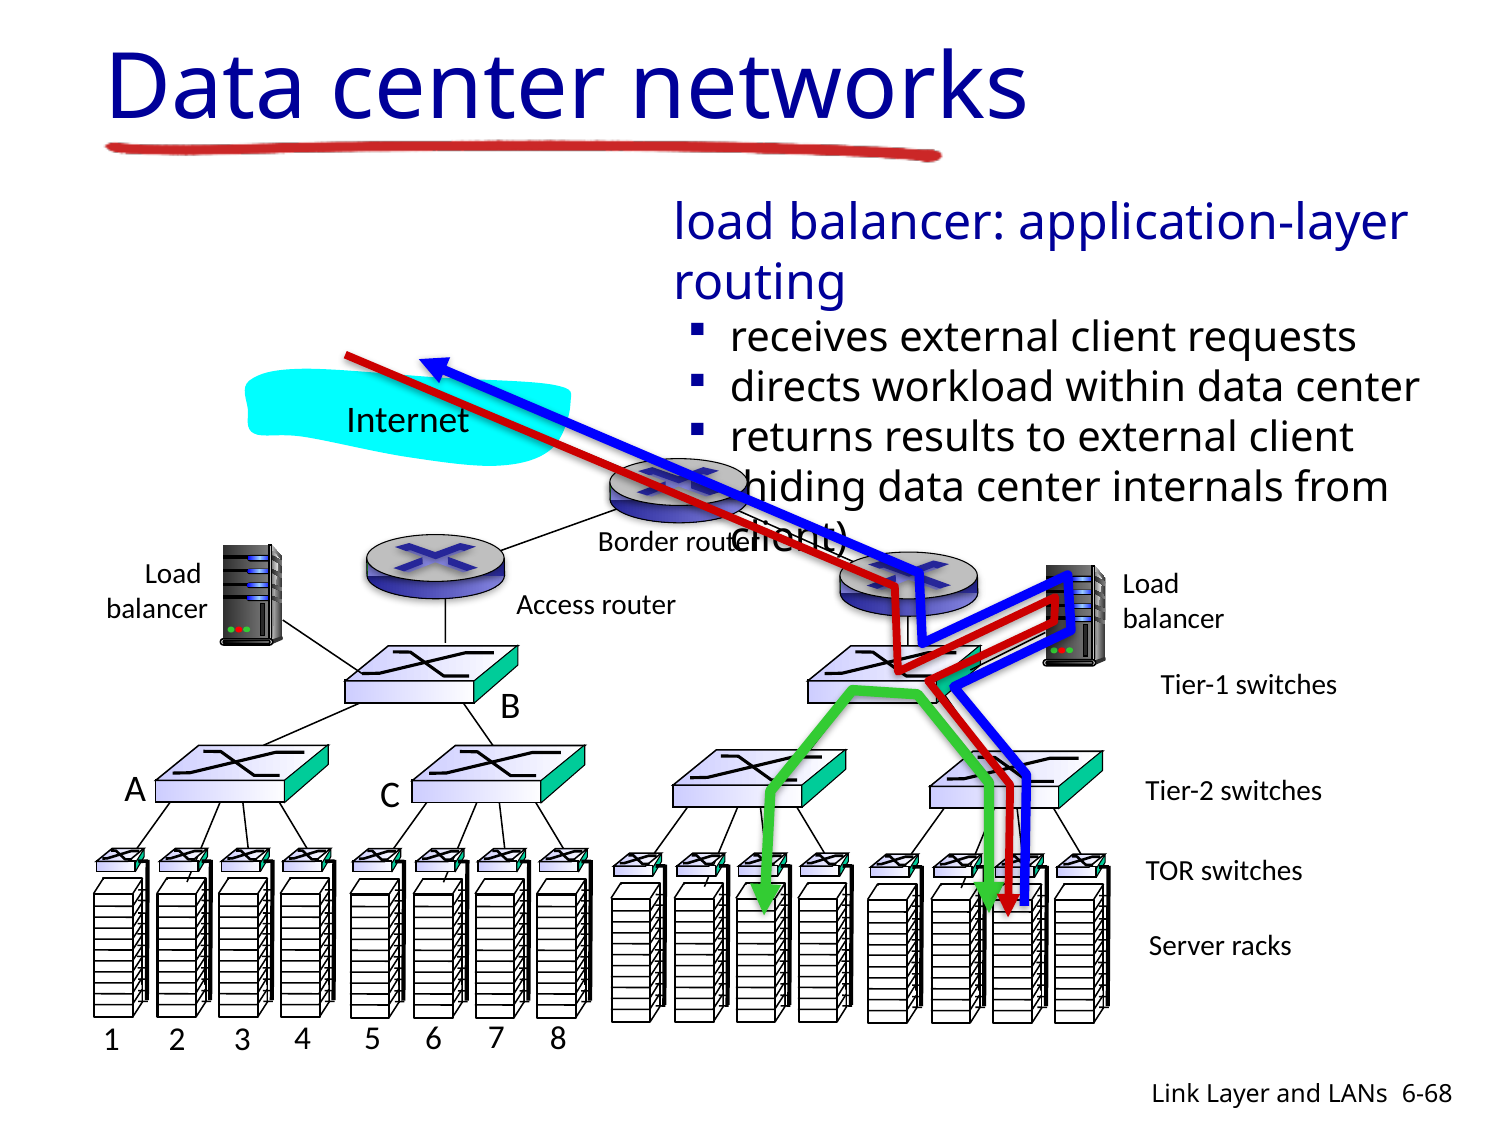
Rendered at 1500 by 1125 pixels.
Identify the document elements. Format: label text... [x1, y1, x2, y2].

text_box 8 [535, 1025, 582, 1064]
text_box [201, 811, 218, 846]
text_box Load balancer [62, 547, 215, 632]
text_box Link Layer and LANs [1045, 1069, 1403, 1110]
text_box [349, 848, 405, 1018]
text_box 5 [349, 1026, 396, 1064]
text_box [765, 796, 916, 915]
text_box [499, 812, 506, 847]
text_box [345, 644, 519, 704]
text_box 6 [410, 1025, 457, 1064]
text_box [1042, 565, 1106, 667]
text_box 2 [153, 1024, 201, 1065]
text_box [1054, 853, 1109, 1024]
text_box Tier-1 switches [1145, 657, 1407, 708]
text_box [393, 823, 413, 847]
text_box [93, 848, 149, 1018]
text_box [218, 848, 274, 1018]
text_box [536, 848, 592, 1018]
text_box [243, 811, 249, 846]
text_box [287, 621, 339, 659]
text_box [283, 811, 307, 846]
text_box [609, 458, 748, 524]
text_box [985, 642, 1037, 675]
text_box load balancer: application-layer routing receives external client requests directs workload within data center returns results to external client (hiding data center internals from client) [658, 182, 1500, 568]
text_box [156, 848, 212, 1018]
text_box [413, 848, 468, 1018]
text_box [610, 852, 666, 1023]
text_box [344, 352, 1012, 854]
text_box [279, 848, 335, 1018]
text_box [953, 603, 1037, 657]
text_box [673, 852, 729, 1023]
text_box Load balancer [1110, 568, 1369, 643]
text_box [929, 750, 1103, 810]
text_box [411, 744, 586, 804]
picture [100, 134, 952, 169]
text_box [930, 853, 986, 1024]
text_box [992, 853, 1048, 1024]
text_box [418, 358, 654, 460]
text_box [366, 534, 505, 600]
text_box [457, 812, 474, 847]
text_box [269, 710, 343, 742]
text_box 4 [279, 1026, 326, 1064]
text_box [474, 848, 530, 1018]
text_box [469, 713, 493, 743]
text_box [797, 852, 853, 1023]
text_box [654, 816, 683, 851]
text_box TOR switches [1130, 843, 1319, 894]
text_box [220, 544, 283, 646]
text_box Server racks [1134, 918, 1307, 969]
text_box [718, 816, 735, 851]
text_box Tier-2 switches [1130, 763, 1392, 814]
text_box 6-<number> [1387, 1069, 1478, 1115]
text_box [137, 817, 161, 846]
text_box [807, 644, 981, 704]
text_box Internet [478, 379, 572, 418]
text_box [1016, 817, 1028, 852]
text_box B [485, 673, 575, 734]
text_box A [109, 756, 162, 817]
text_box [903, 587, 1037, 643]
text_box [540, 812, 564, 847]
text_box [754, 500, 871, 556]
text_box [735, 852, 791, 1023]
text_box Access router [501, 577, 654, 628]
text_box [1057, 817, 1081, 852]
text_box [672, 748, 846, 808]
text_box C [365, 762, 415, 823]
text_box [509, 534, 546, 549]
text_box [839, 551, 978, 617]
text_box 7 [473, 1025, 520, 1063]
text_box Internet [244, 368, 463, 465]
text_box 1 [88, 1020, 135, 1065]
text_box Data center networks [89, 19, 1365, 173]
text_box 3 [219, 1026, 266, 1064]
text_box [155, 744, 329, 804]
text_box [867, 853, 923, 1024]
text_box [960, 712, 1008, 748]
